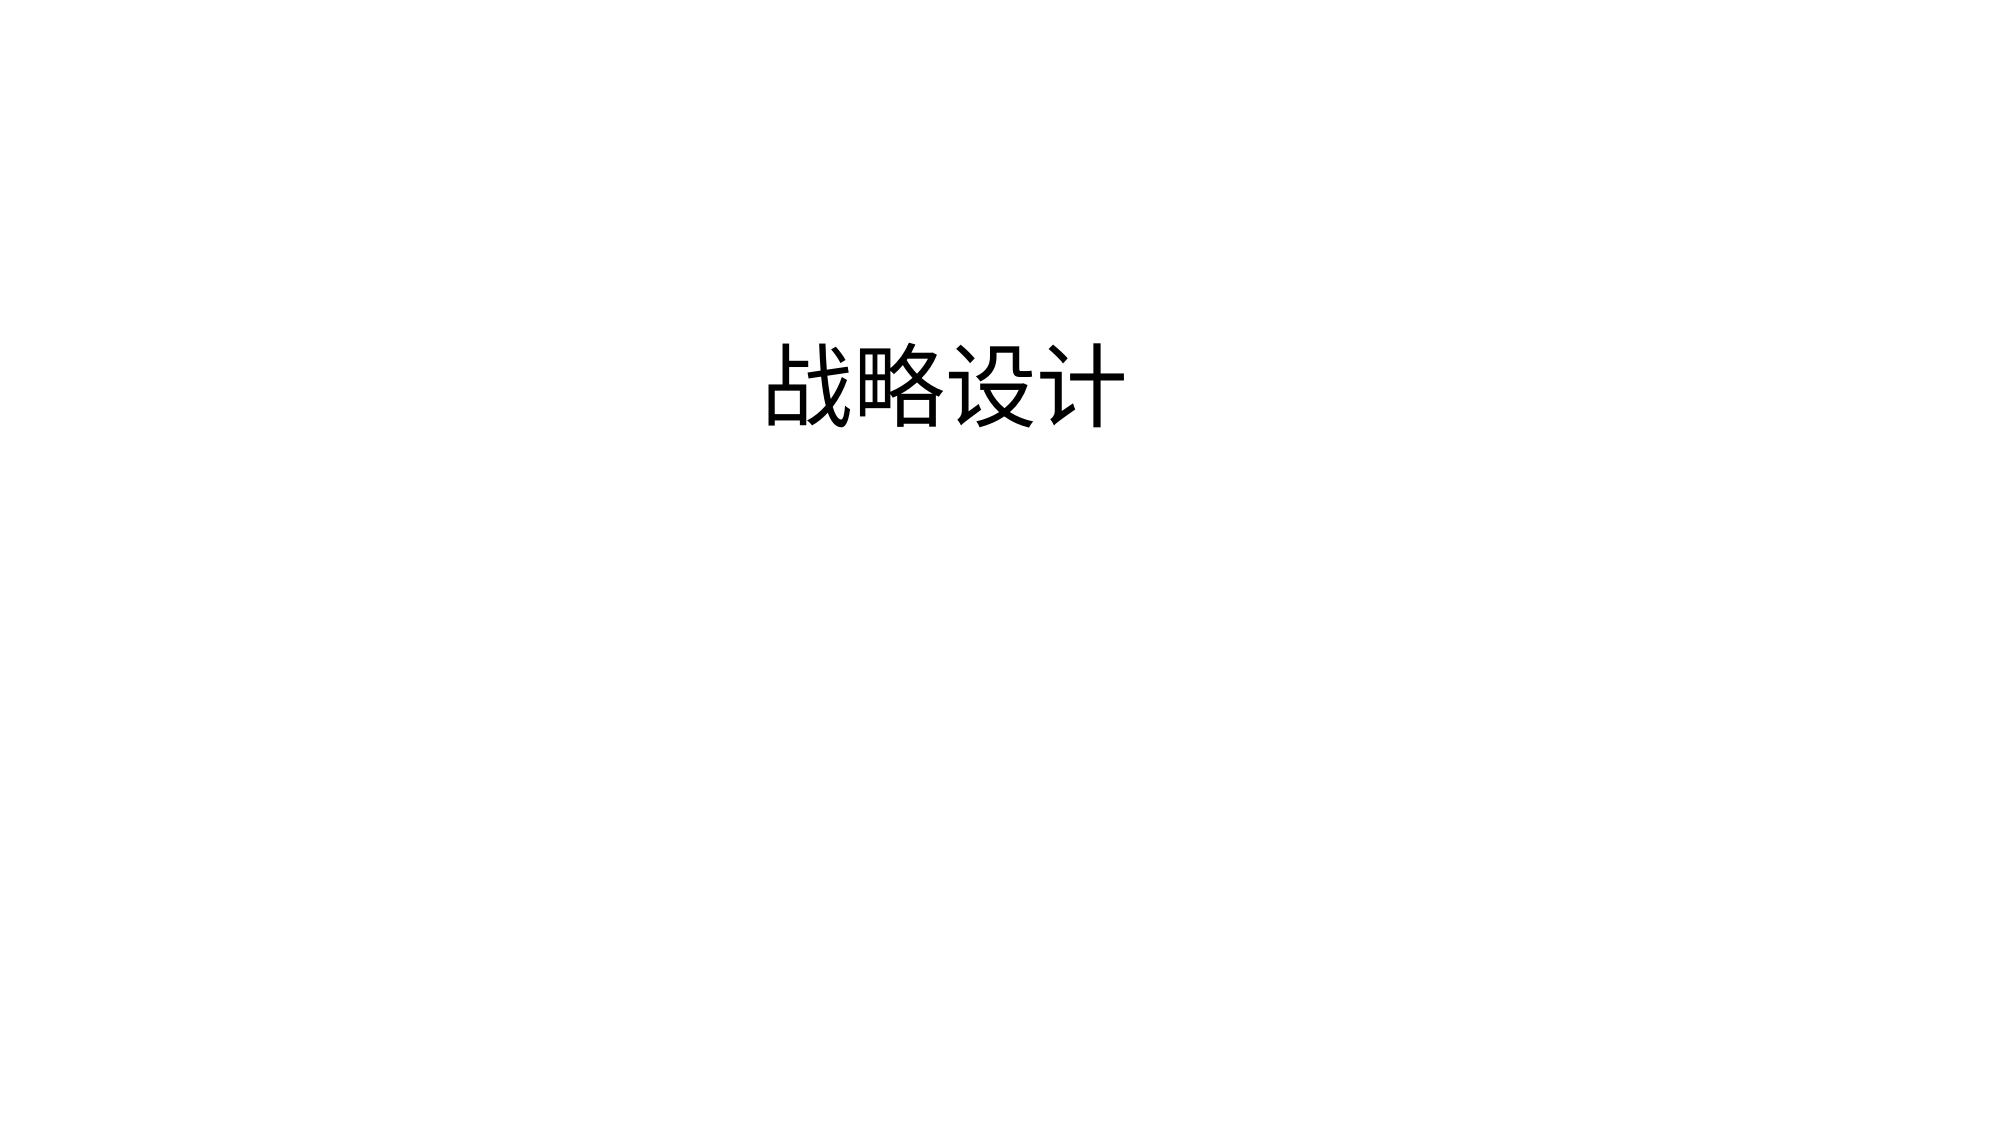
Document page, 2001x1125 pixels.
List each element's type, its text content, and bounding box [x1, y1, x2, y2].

title 战略设计 [82, 281, 1808, 500]
